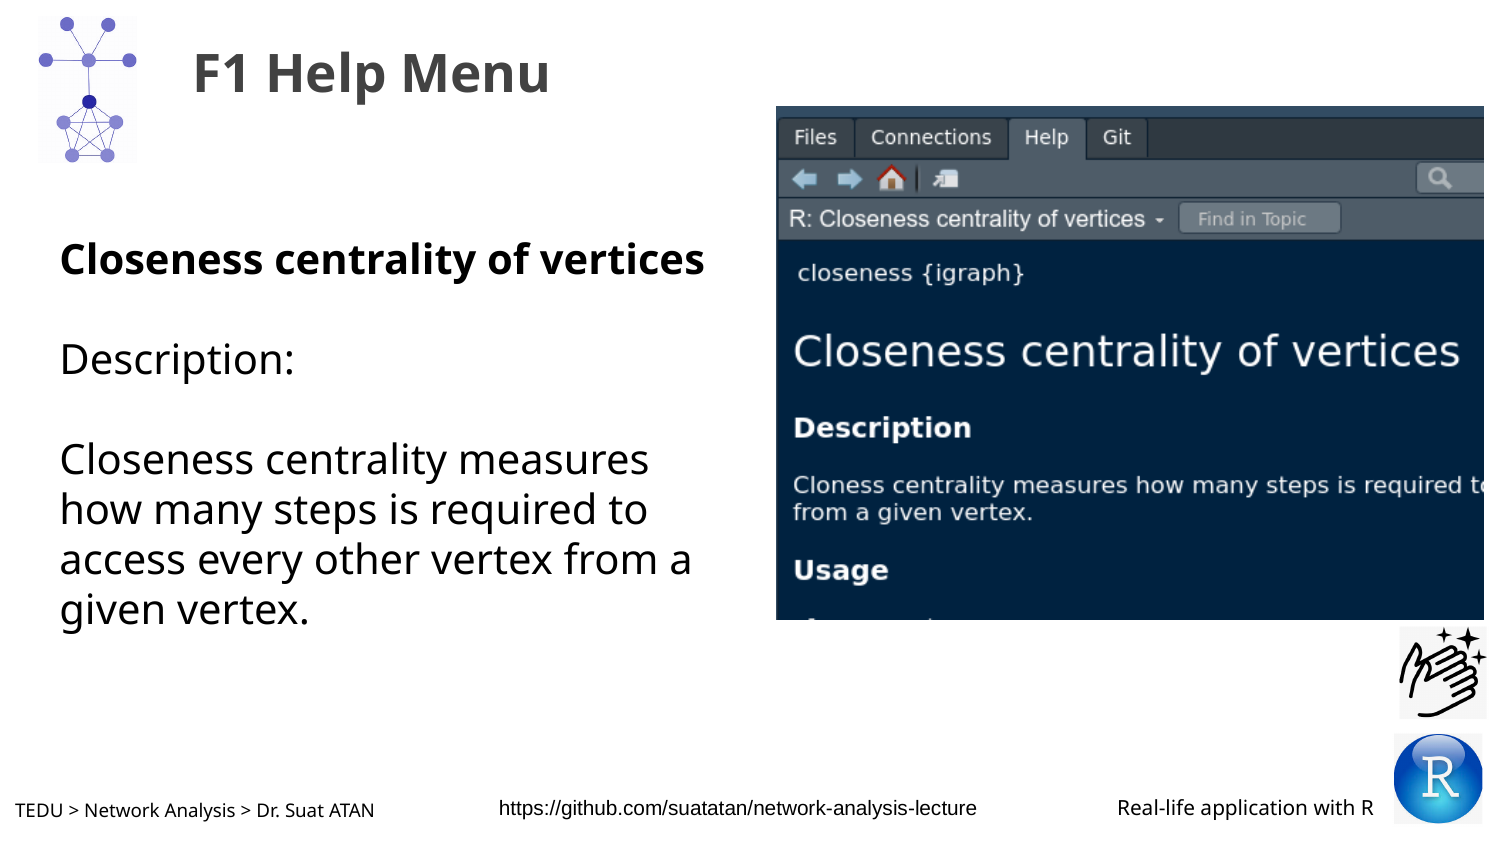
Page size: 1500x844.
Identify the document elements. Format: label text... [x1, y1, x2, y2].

title F1 Help Menu [177, 24, 1442, 119]
picture [38, 16, 137, 163]
picture [1392, 732, 1483, 827]
picture [1399, 626, 1489, 720]
picture [776, 106, 1484, 620]
text_box Closeness centrality of vertices Description: Closeness centrality measures how many steps is required to access every other vertex from a given vertex. [44, 217, 743, 749]
